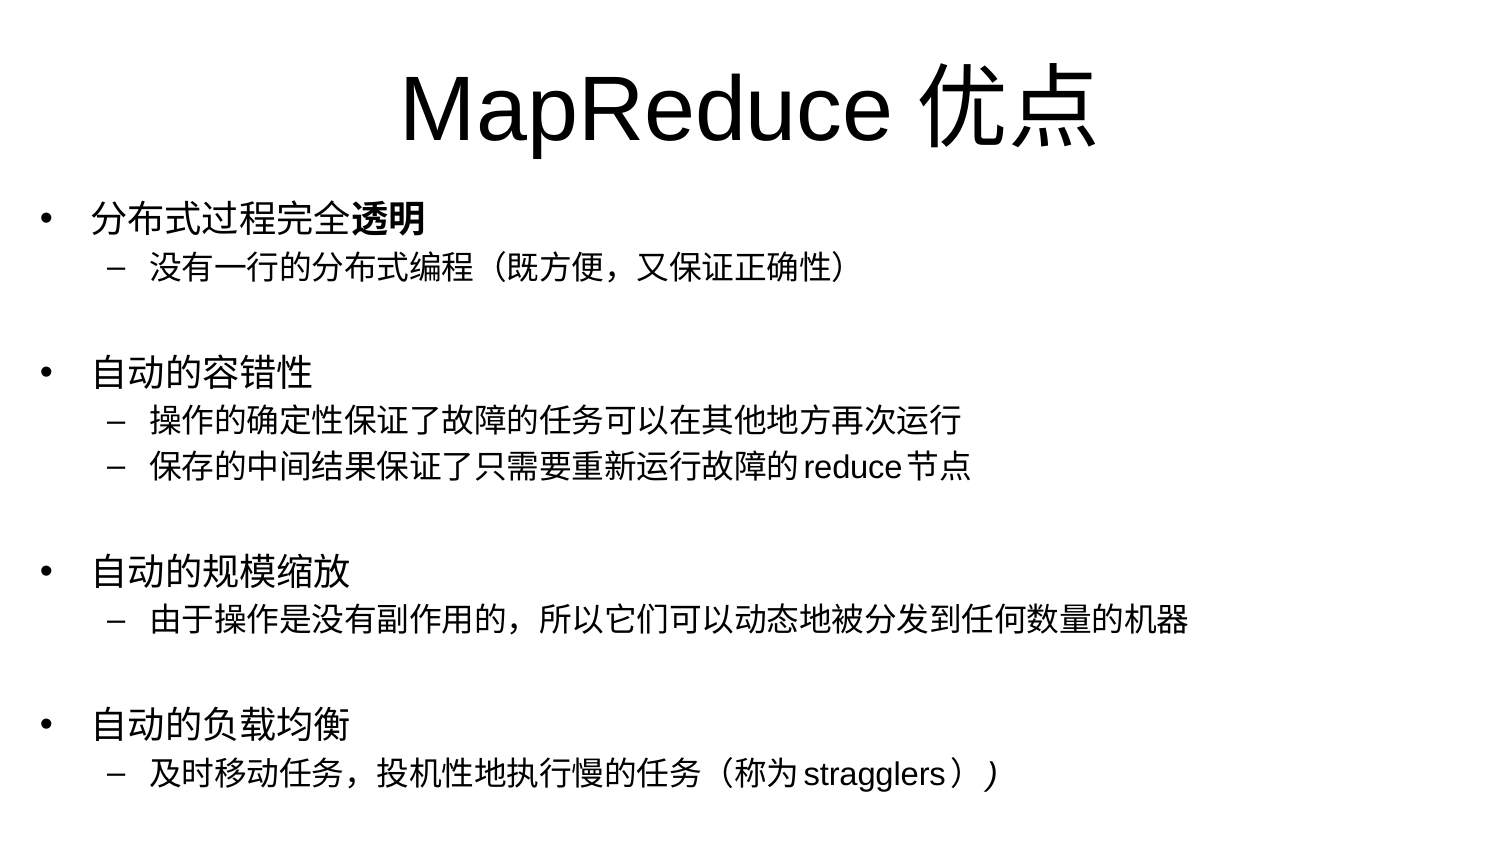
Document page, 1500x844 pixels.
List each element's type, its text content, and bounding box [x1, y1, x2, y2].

title MapReduce优点 [75, 33, 1425, 175]
list 分布式过程完全透明 没有一行的分布式编程（既方便，又保证正确性） 自动的容错性 操作的确定性保证了故障的任务可以在其他地方再次运行 保存的中间结果保证了只需要重新运行故障的reduce节点 自动的规模缩放 由于操作是没有副作用的，所以它们可以动态地被分发到任何数量的机器 自动的负载均衡 及时移动任务，投机性地执行慢的任务（称为stragglers）) [24, 188, 1500, 800]
